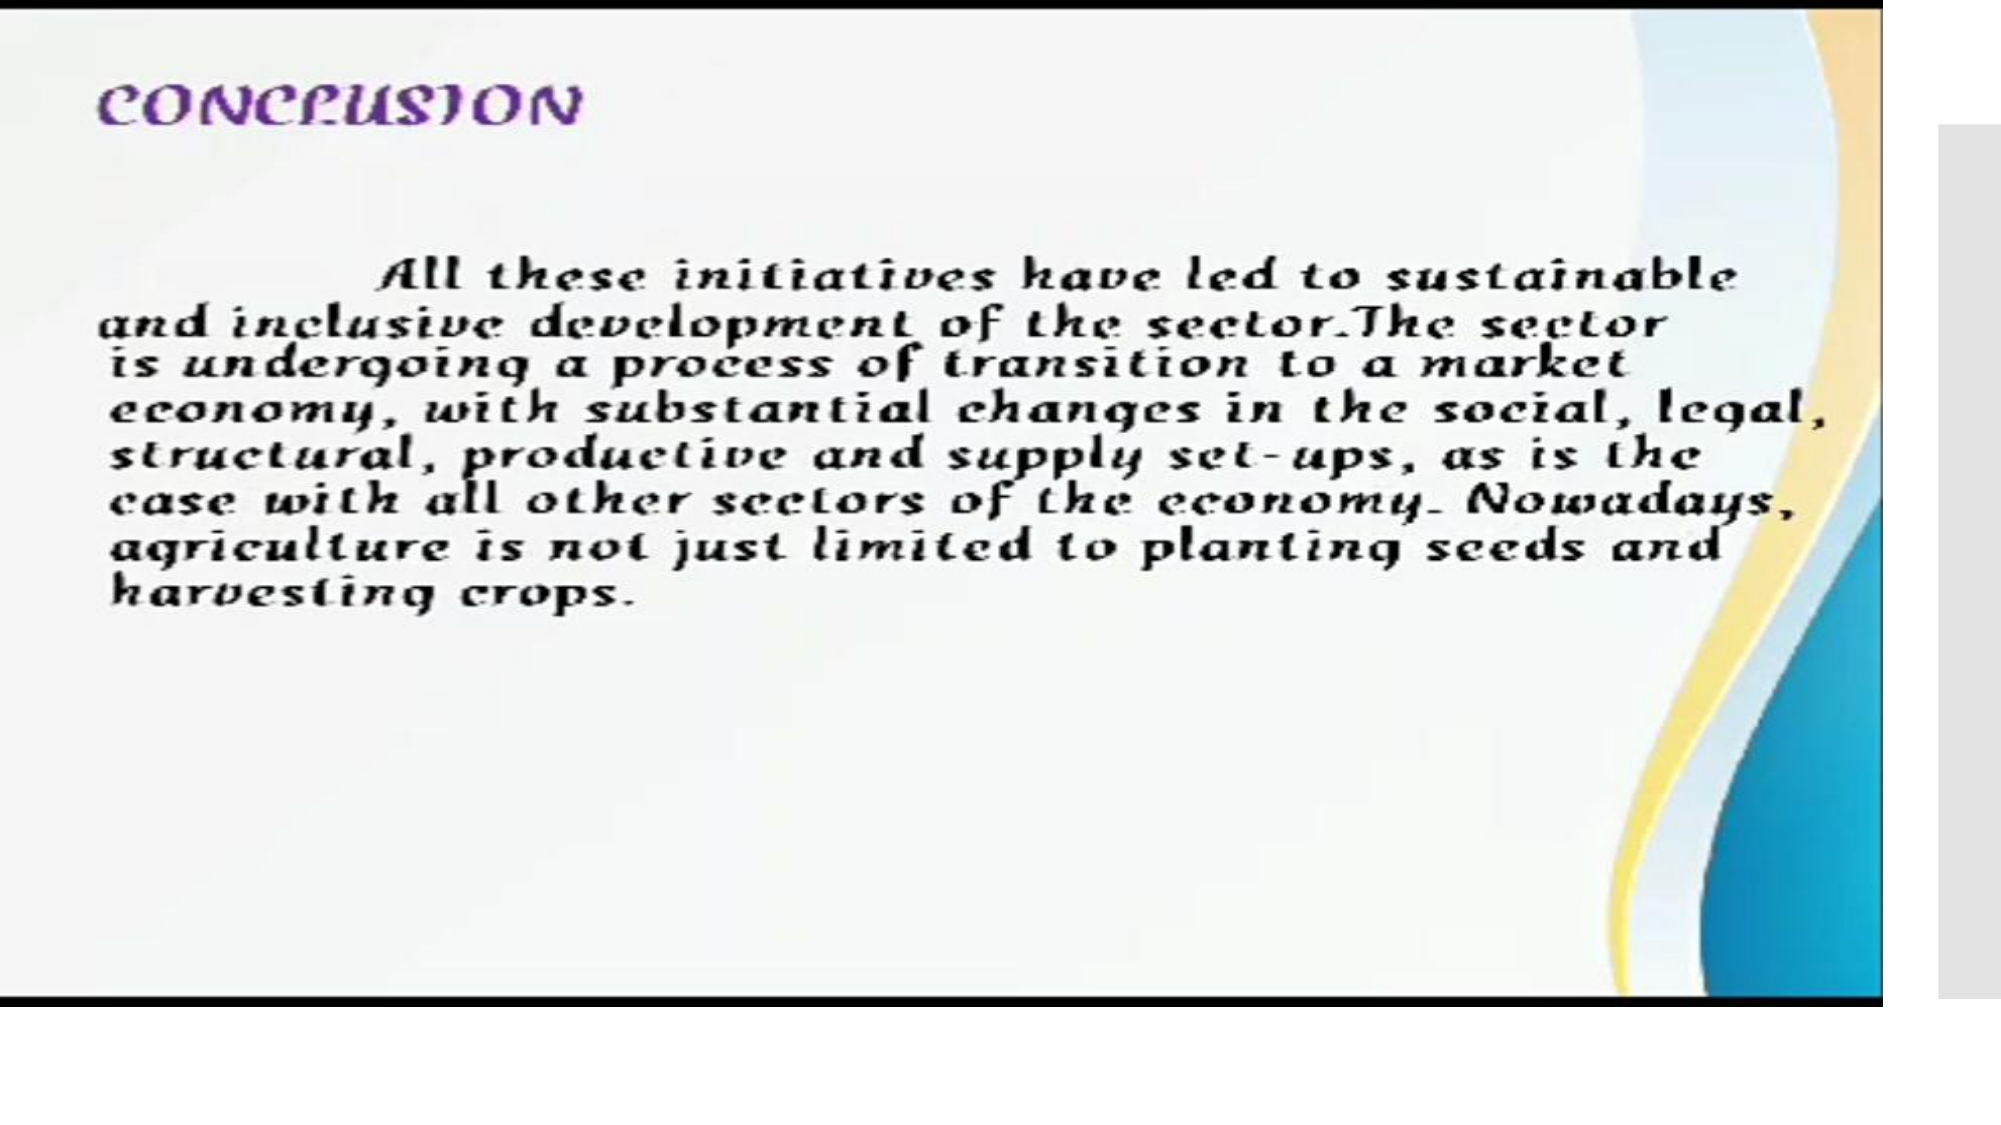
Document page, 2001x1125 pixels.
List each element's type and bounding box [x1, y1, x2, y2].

picture [0, 0, 1883, 1008]
